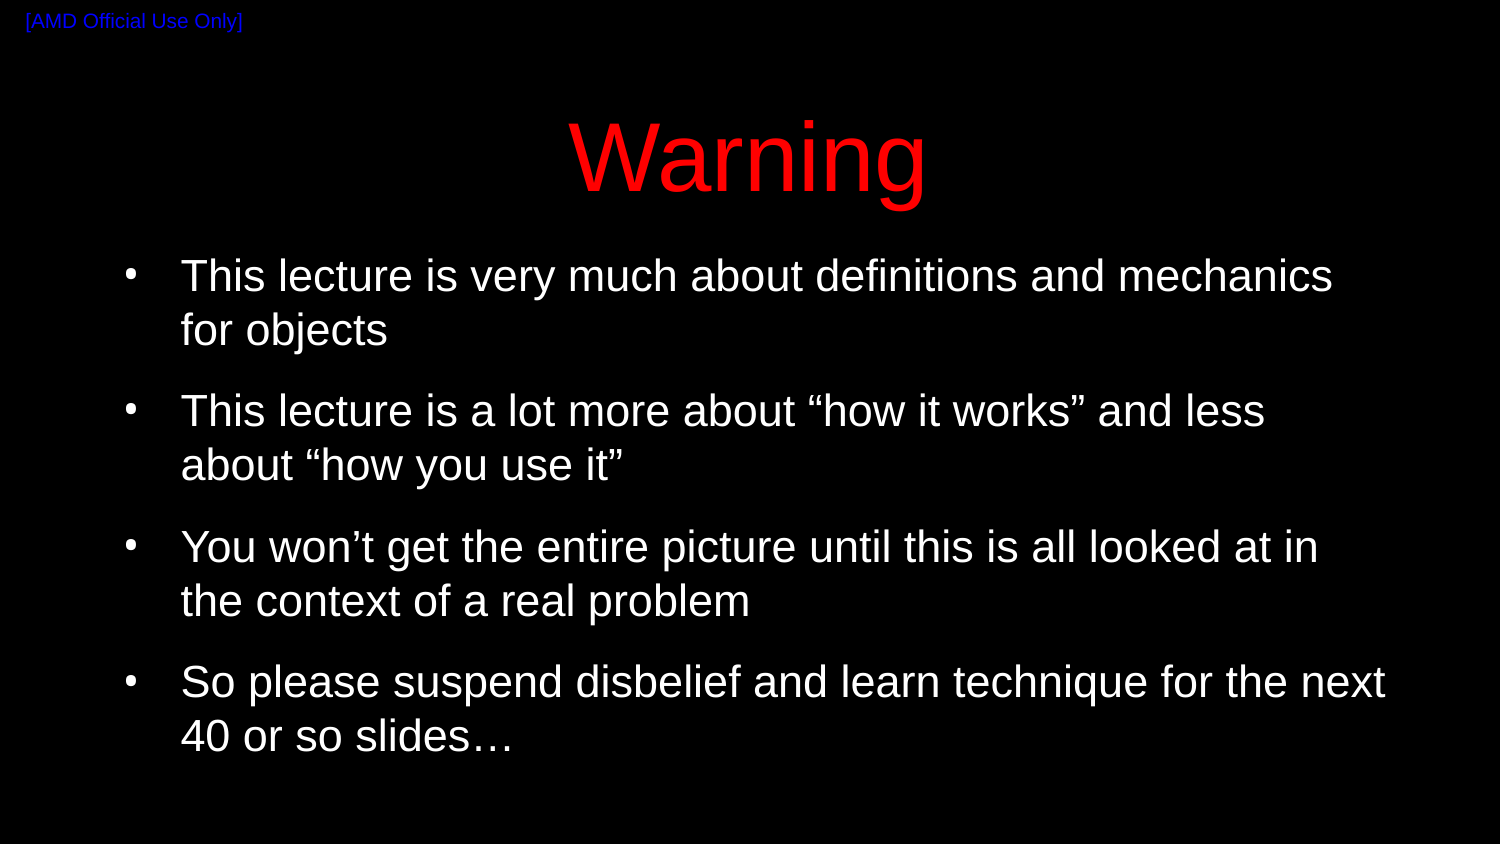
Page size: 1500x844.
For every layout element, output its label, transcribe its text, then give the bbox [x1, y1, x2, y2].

list This lecture is very much about definitions and mechanics for objects This lecture is a lot more about “how it works” and less about “how you use it” You won’t get the entire picture until this is all looked at in the context of a real problem So please suspend disbelief and learn technique for the next 40 or so slides… [106, 240, 1393, 767]
title Warning [106, 70, 1393, 235]
